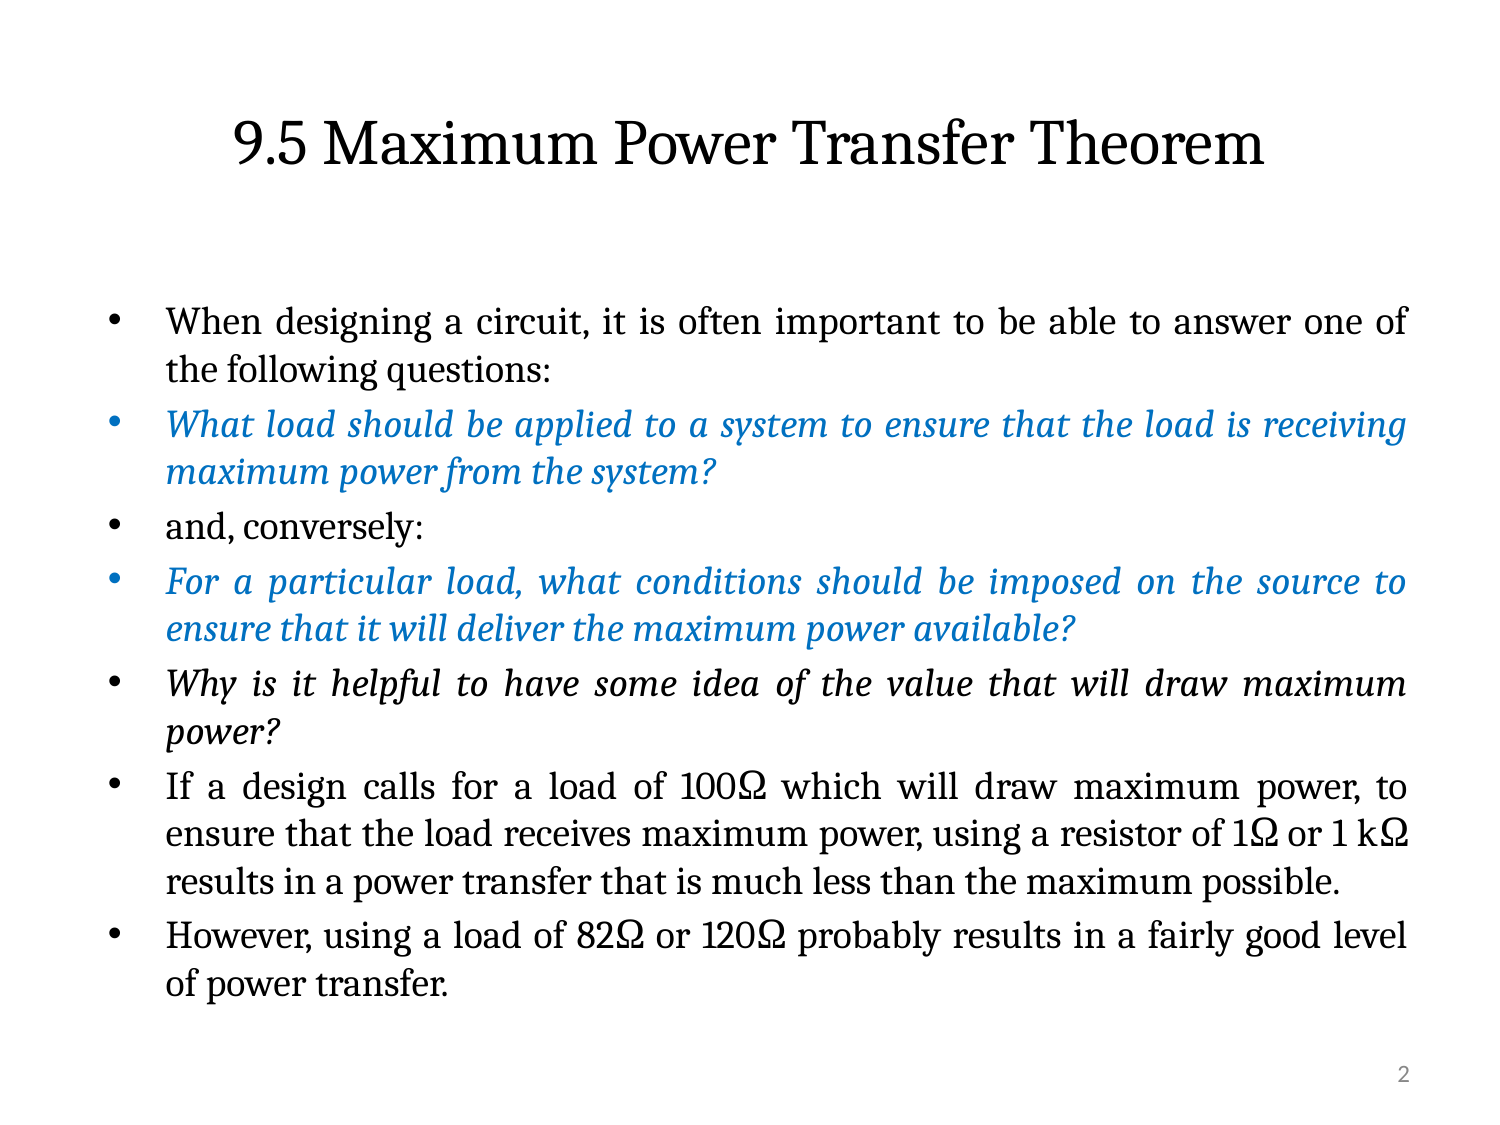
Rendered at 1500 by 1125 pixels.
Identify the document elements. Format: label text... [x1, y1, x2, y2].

list When designing a circuit, it is often important to be able to answer one of the following questions: What load should be applied to a system to ensure that the load is receiving maximum power from the system? and, conversely: For a particular load, what conditions should be imposed on the source to ensure that it will deliver the maximum power available? Why is it helpful to have some idea of the value that will draw maximum power? If a design calls for a load of 100Ω which will draw maximum power, to ensure that the load receives maximum power, using a resistor of 1Ω or 1 kΩ results in a power transfer that is much less than the maximum possible. However, using a load of 82Ω or 120Ω probably results in a fairly good level of power transfer. [92, 287, 1425, 1025]
slide_number ‹#› [1074, 1042, 1425, 1103]
title 9.5 Maximum Power Transfer Theorem [75, 45, 1425, 233]
